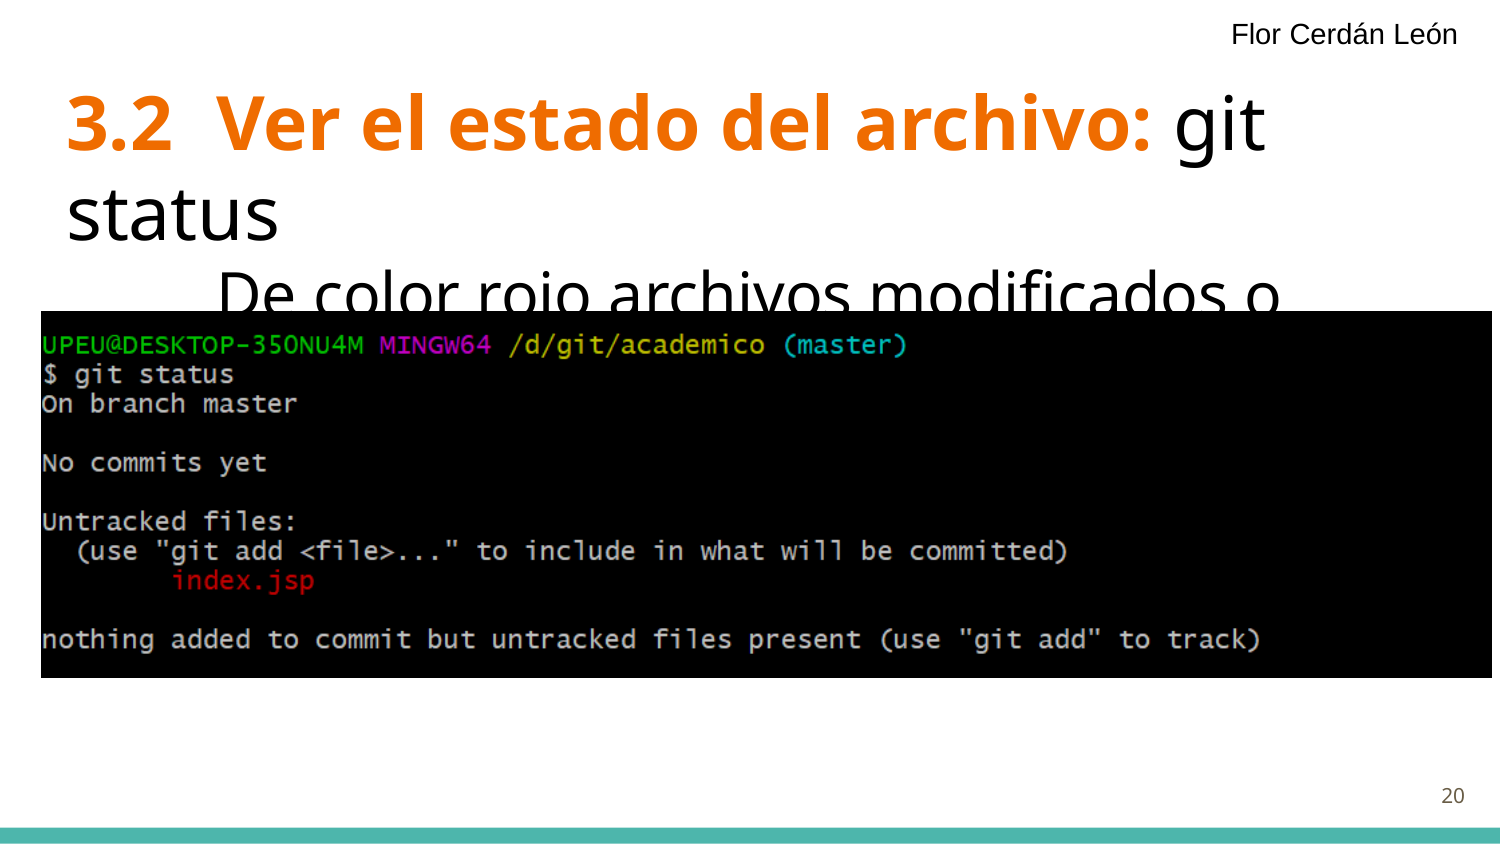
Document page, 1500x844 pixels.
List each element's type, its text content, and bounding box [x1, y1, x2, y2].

text_box Flor Cerdán León [1216, 0, 1500, 74]
picture [41, 311, 1493, 679]
slide_number ‹#› [1389, 764, 1480, 830]
title 3.2 Ver el estado del archivo: git status De color rojo archivos modificados o creados del Working Directory [51, 60, 1449, 246]
